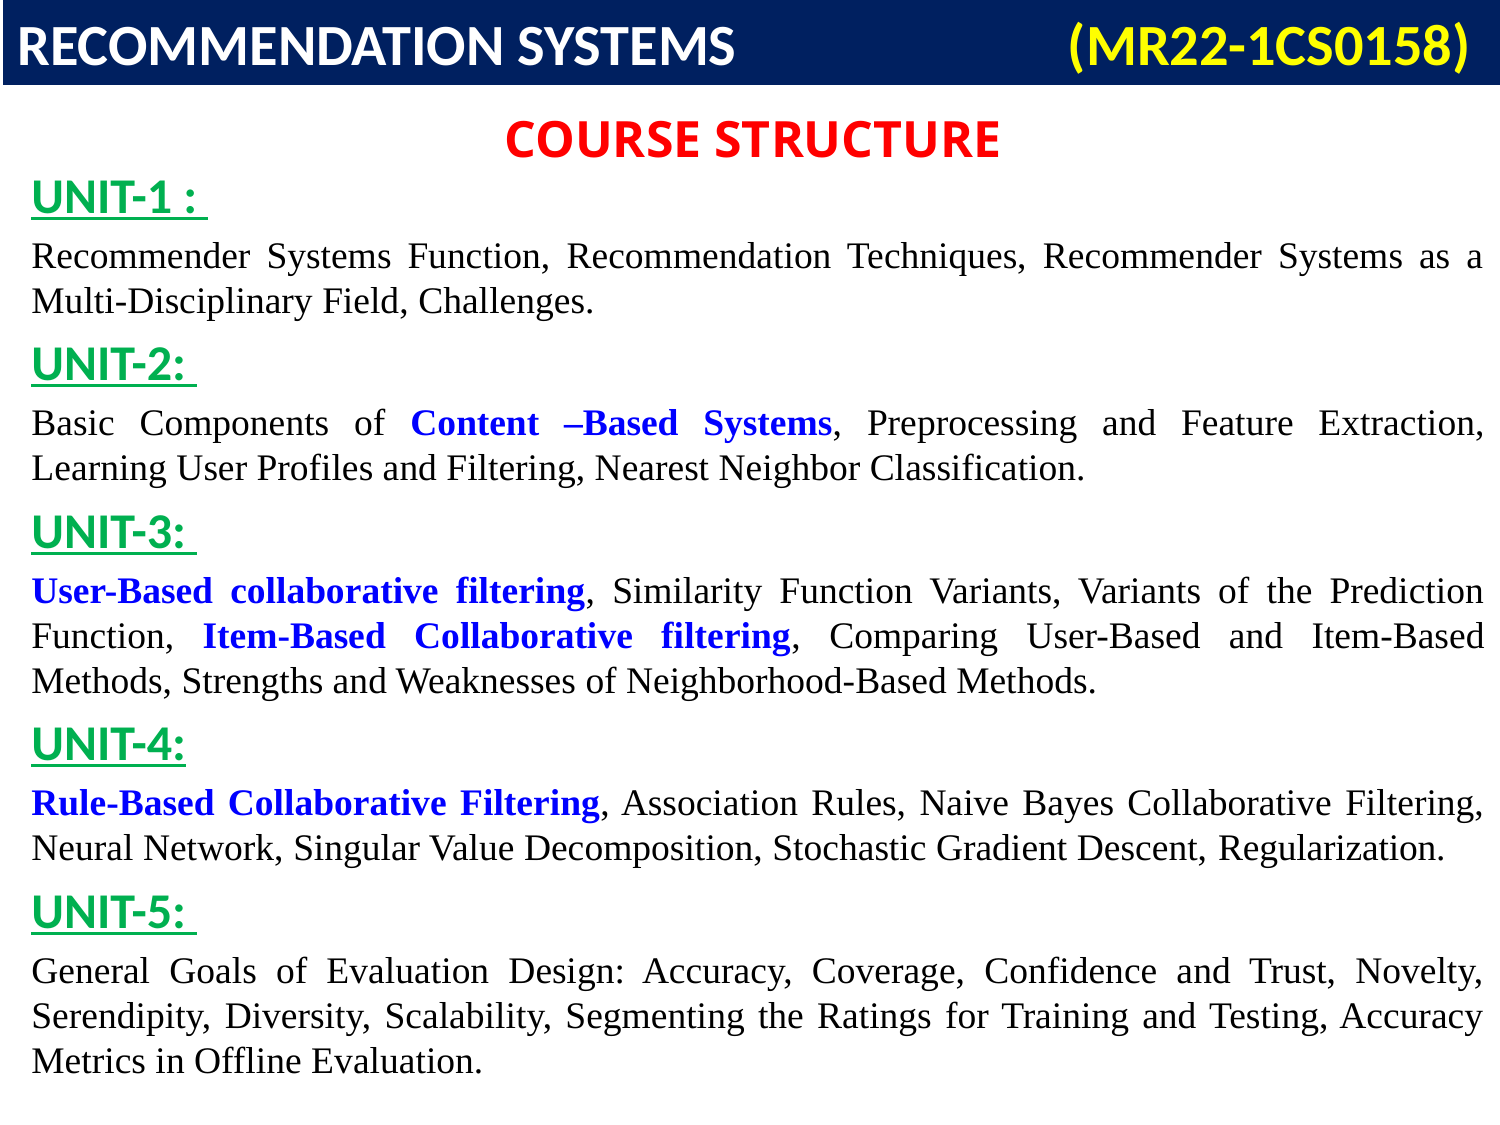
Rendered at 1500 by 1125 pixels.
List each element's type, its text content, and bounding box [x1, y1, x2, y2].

text_box COURSE STRUCTURE [3, 99, 1500, 175]
text_box UNIT-1 : Recommender Systems Function, Recommendation Techniques, Recommender Systems as a Multi-Disciplinary Field, Challenges. UNIT-2: Basic Components of Content –Based Systems, Preprocessing and Feature Extraction, Learning User Profiles and Filtering, Nearest Neighbor Classification. UNIT-3: User-Based collaborative filtering, Similarity Function Variants, Variants of the Prediction Function, Item-Based Collaborative filtering, Comparing User-Based and Item-Based Methods, Strengths and Weaknesses of Neighborhood-Based Methods. UNIT-4: Rule-Based Collaborative Filtering, Association Rules, Naive Bayes Collaborative Filtering, Neural Network, Singular Value Decomposition, Stochastic Gradient Descent, Regularization. UNIT-5: General Goals of Evaluation Design: Accuracy, Coverage, Confidence and Trust, Novelty, Serendipity, Diversity, Scalability, Segmenting the Ratings for Training and Testing, Accuracy Metrics in Offline Evaluation. [0, 155, 1500, 931]
text_box RECOMMENDATION SYSTEMS (MR22-1CS0158) [3, 0, 1500, 85]
